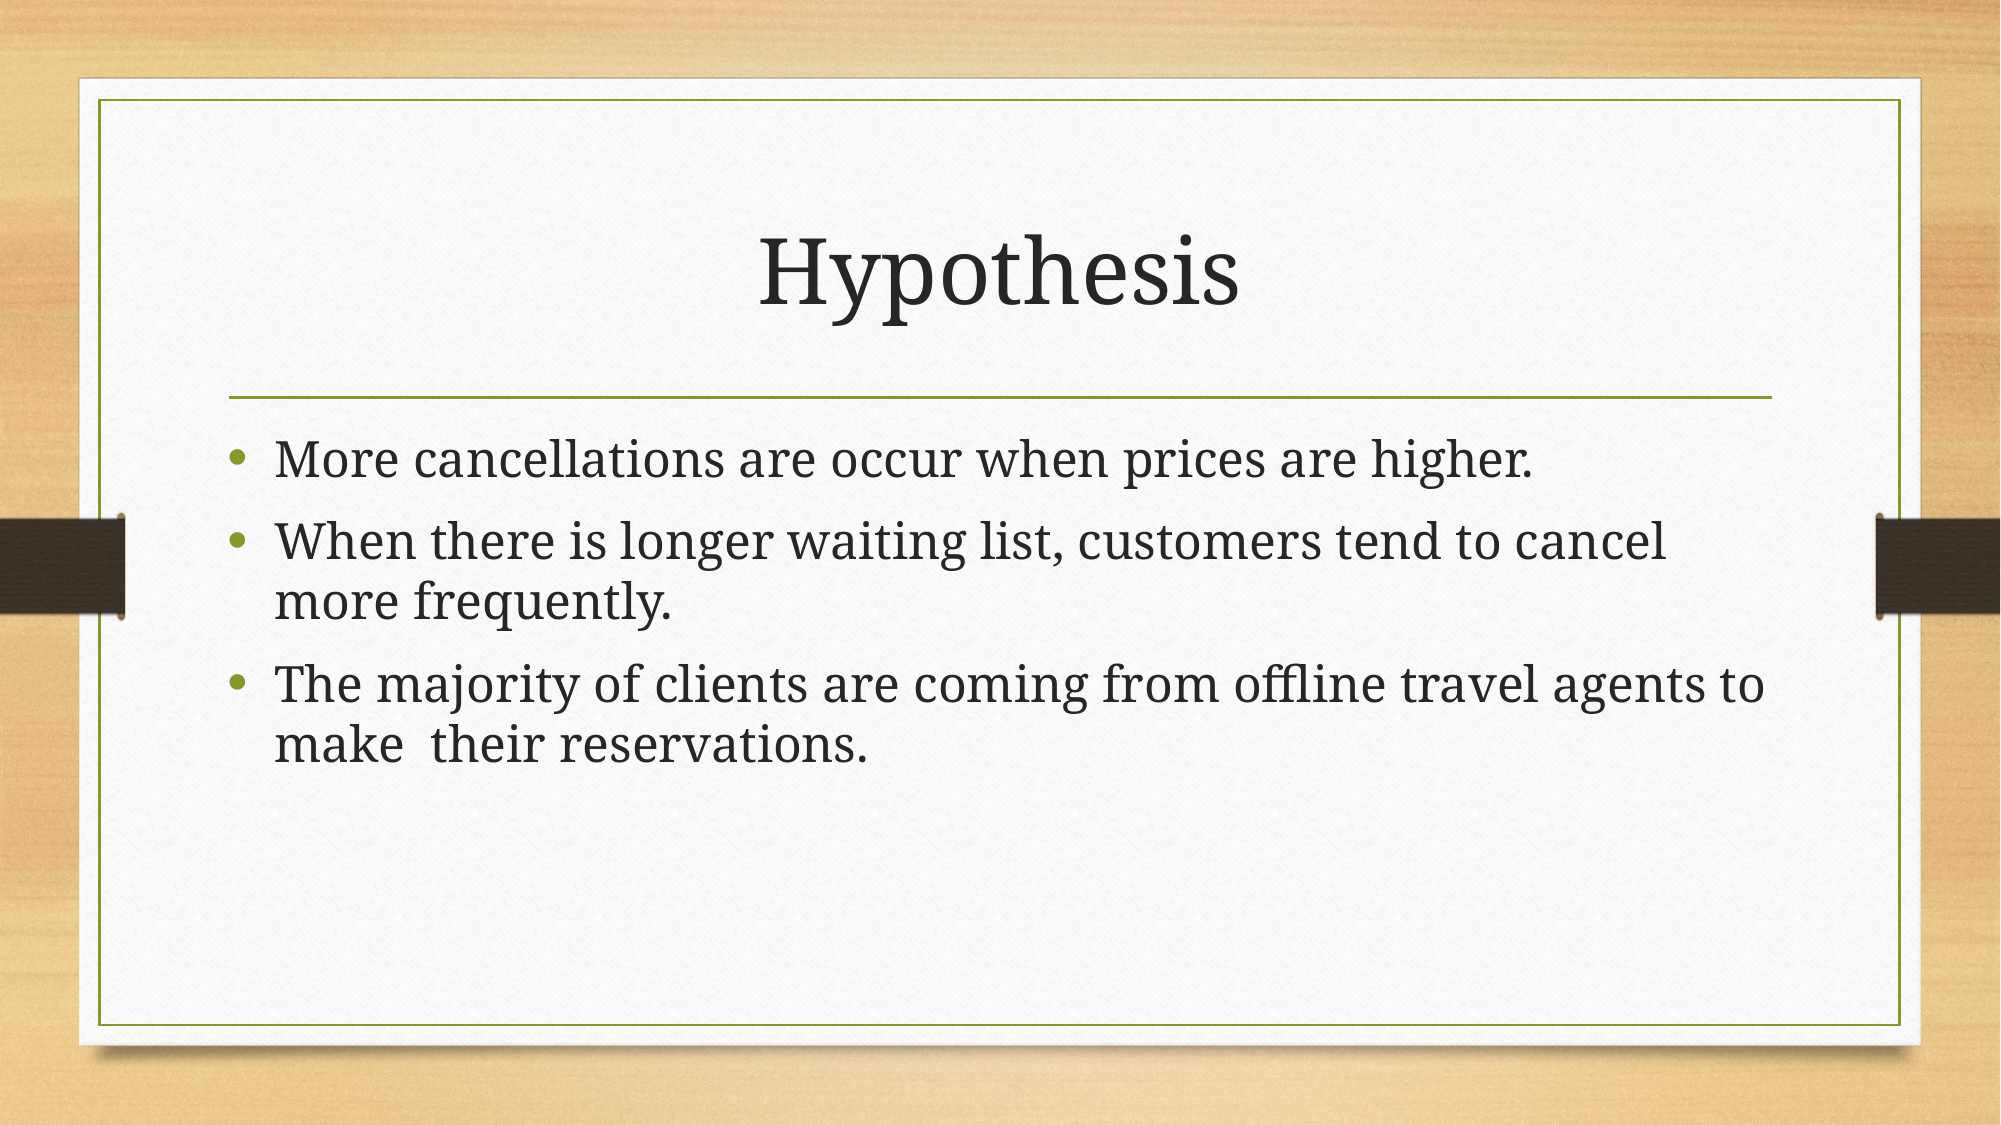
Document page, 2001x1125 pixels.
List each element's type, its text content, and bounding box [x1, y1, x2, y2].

list More cancellations are occur when prices are higher. When there is longer waiting list, customers tend to cancel more frequently. The majority of clients are coming from offline travel agents to make their reservations. [212, 419, 1788, 964]
picture [0, 0, 2001, 1125]
title Hypothesis [212, 161, 1788, 375]
